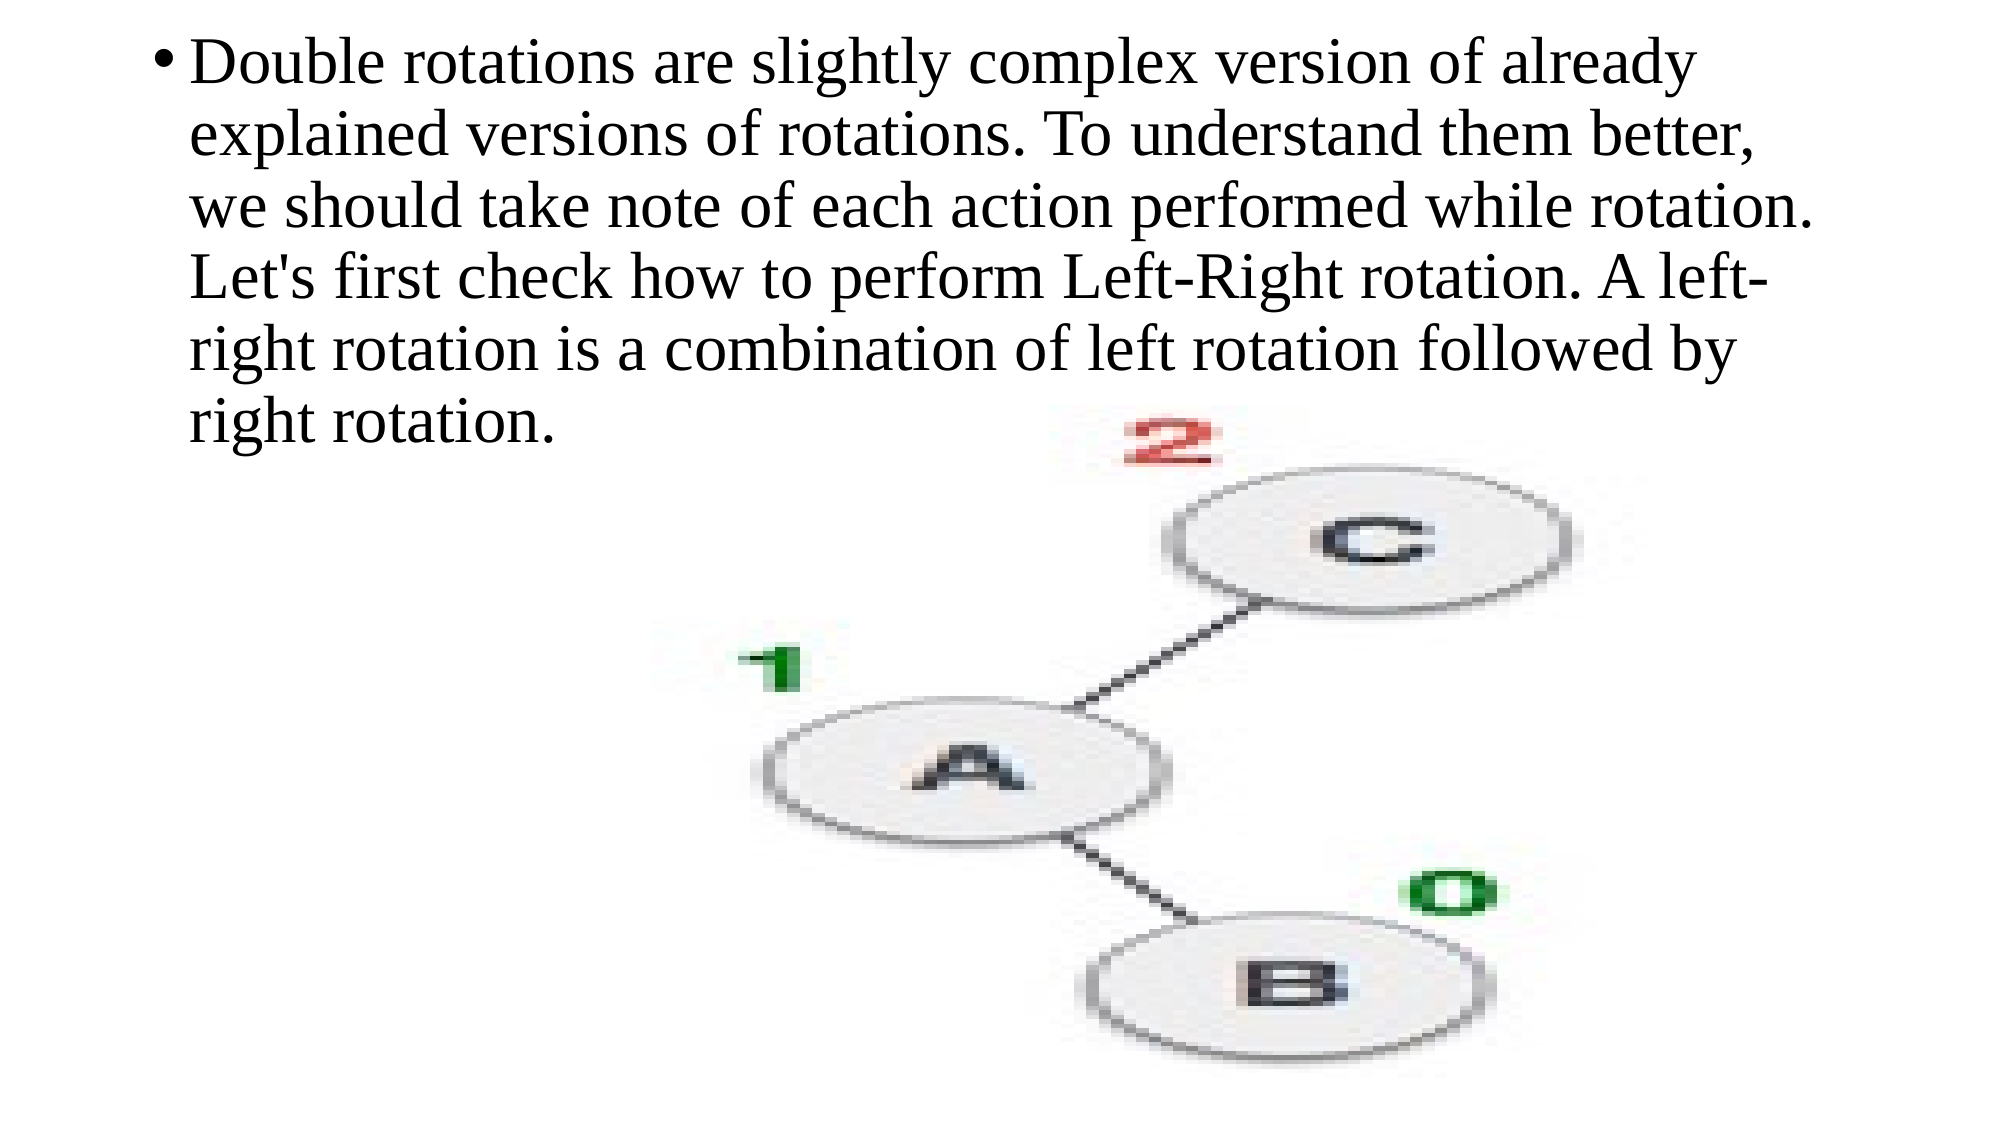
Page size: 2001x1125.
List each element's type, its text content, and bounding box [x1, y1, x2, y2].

list Double rotations are slightly complex version of already explained versions of rotations. To understand them better, we should take note of each action performed while rotation. Let's first check how to perform Left-Right rotation. A left-right rotation is a combination of left rotation followed by right rotation. [137, 18, 1863, 1014]
picture [651, 405, 1647, 1078]
